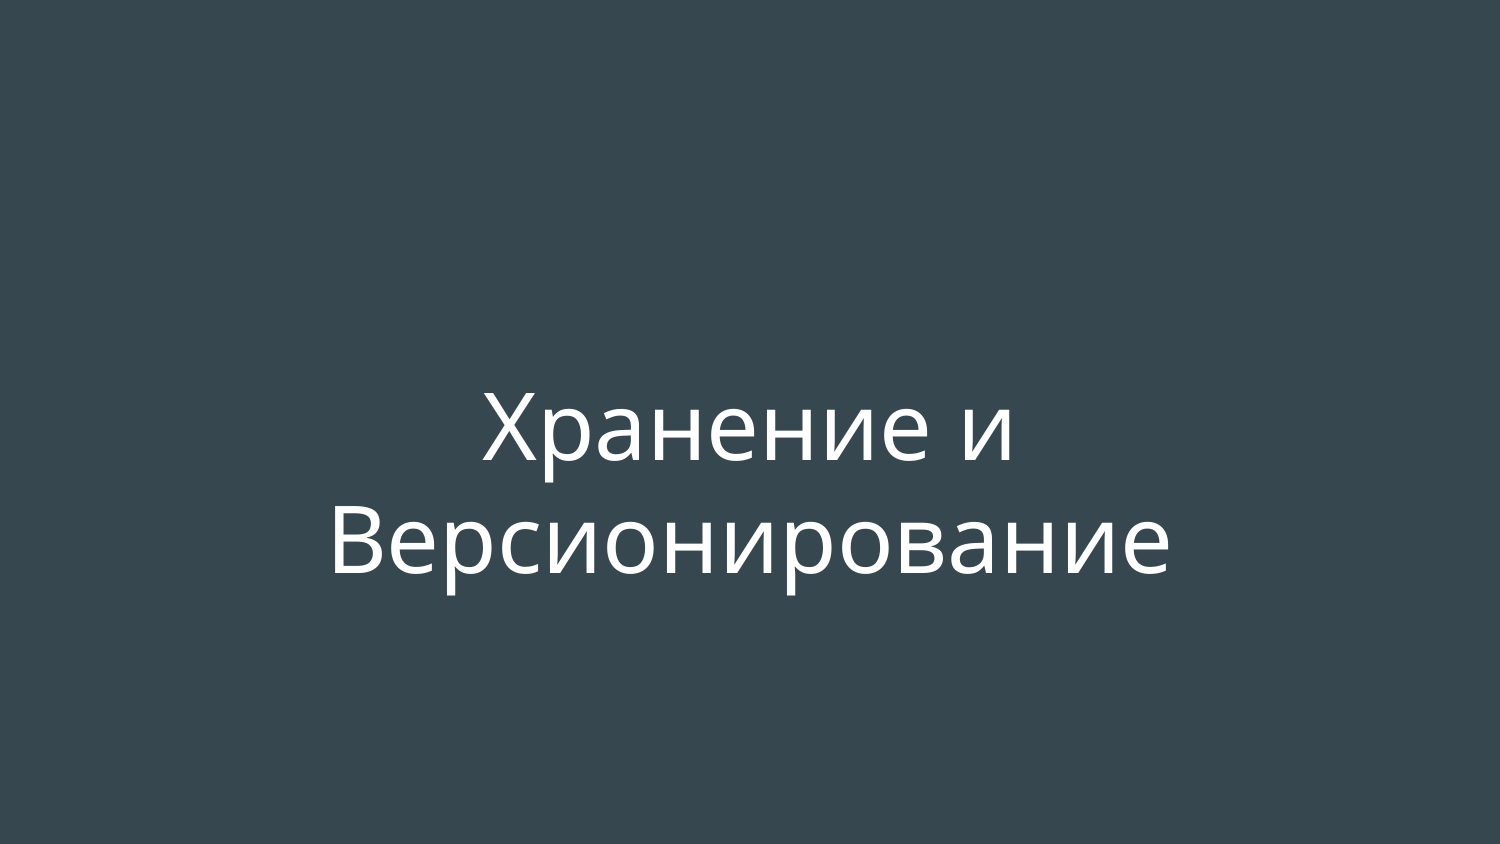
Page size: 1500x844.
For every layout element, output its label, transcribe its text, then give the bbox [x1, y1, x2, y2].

title Хранение и Версионирование [51, 352, 1449, 492]
